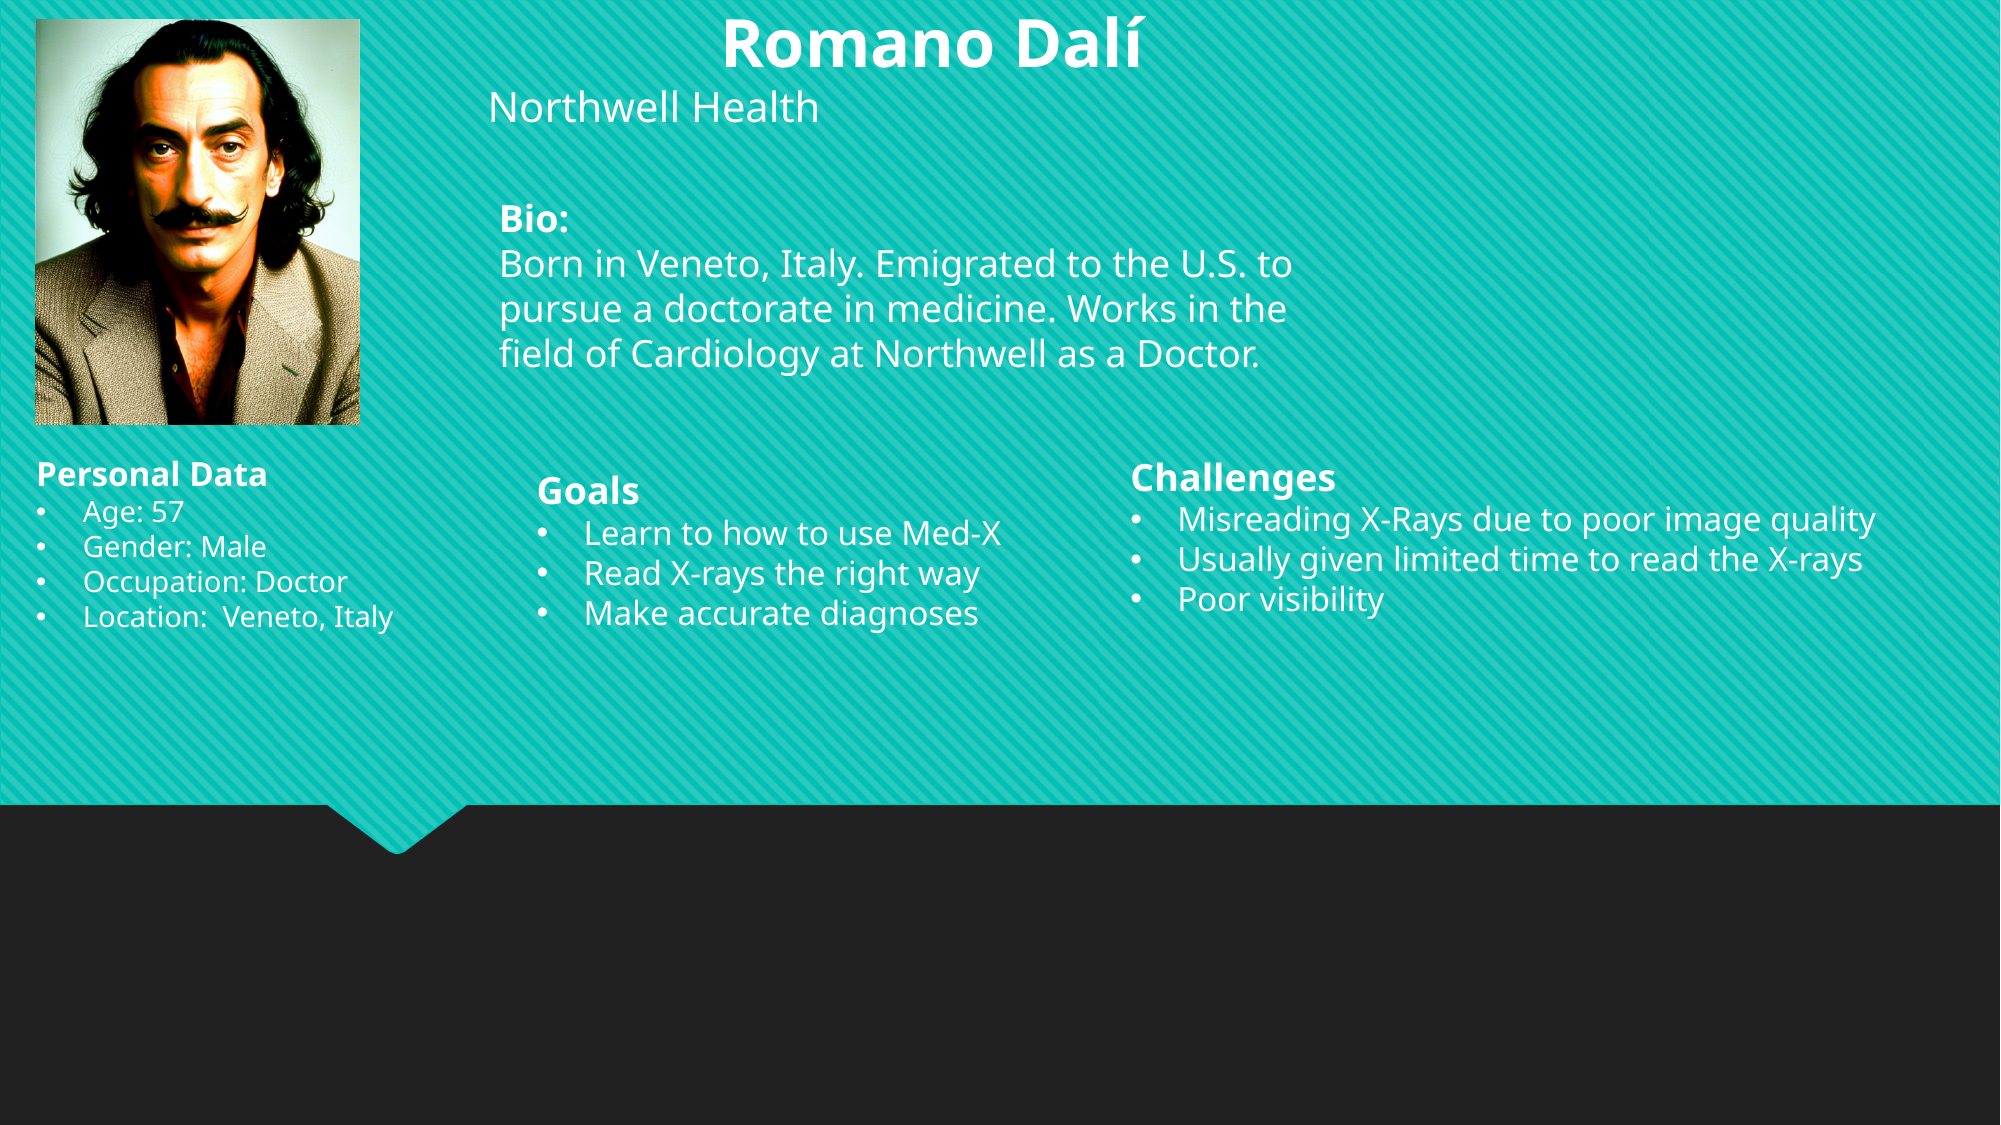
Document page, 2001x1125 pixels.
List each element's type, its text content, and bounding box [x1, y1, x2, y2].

text_box Challenges Misreading X-Rays due to poor image quality Usually given limited time to read the X-rays Poor visibility [1115, 446, 1955, 666]
text_box Bio: Born in Veneto, Italy. Emigrated to the U.S. to pursue a doctorate in medicine. Works in the field of Cardiology at Northwell as a Doctor. [484, 187, 1380, 473]
text_box Personal Data Age: 57 Gender: Male Occupation: Doctor Location: Veneto, Italy [21, 446, 447, 721]
picture [35, 19, 360, 425]
text_box Romano Dalí Northwell Health [472, 0, 1391, 139]
text_box Goals Learn to how to use Med-X Read X-rays the right way Make accurate diagnoses [521, 459, 1103, 640]
